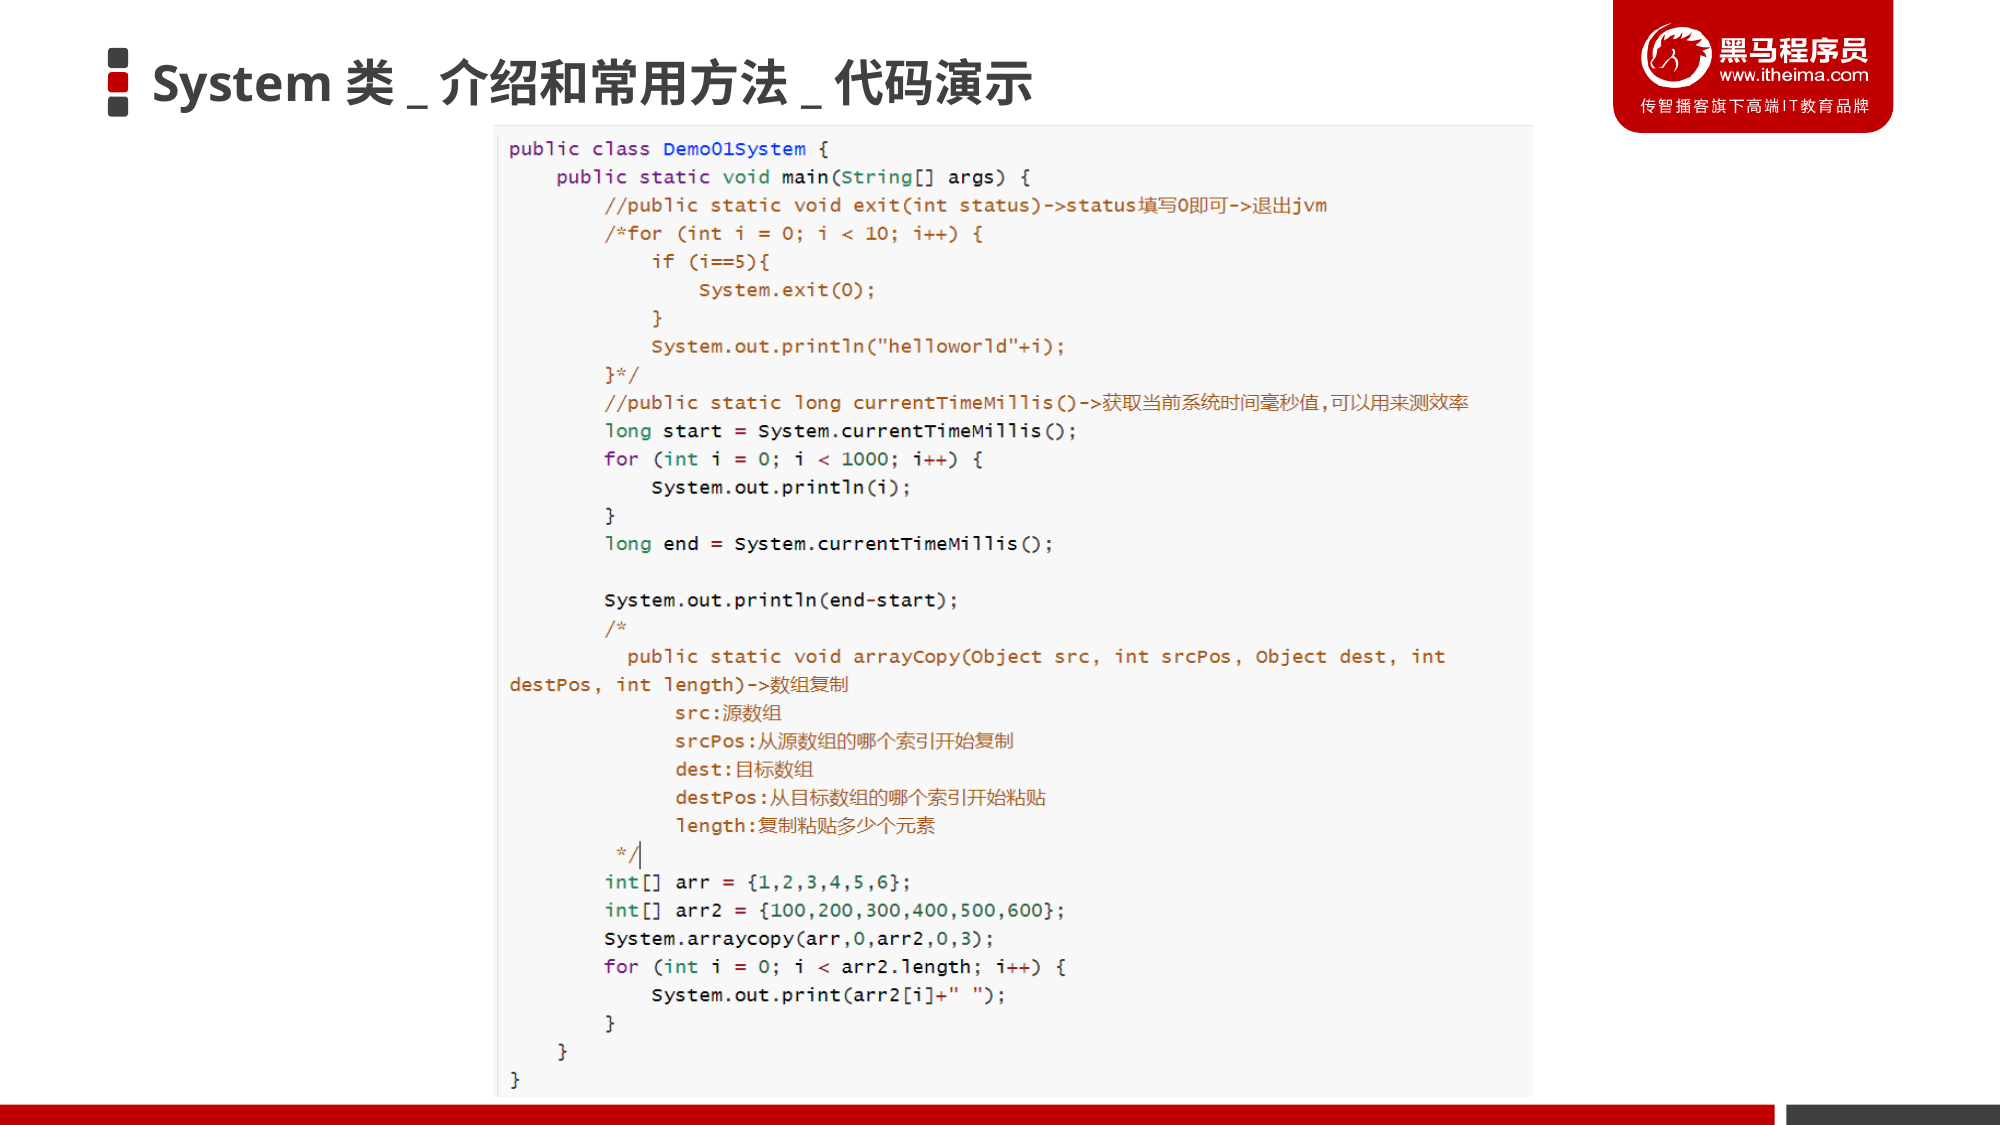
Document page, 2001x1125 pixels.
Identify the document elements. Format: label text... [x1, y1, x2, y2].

picture [1616, 11, 1894, 125]
title System类_介绍和常用方法_代码演示 [137, 38, 1577, 124]
picture [492, 123, 1533, 1098]
